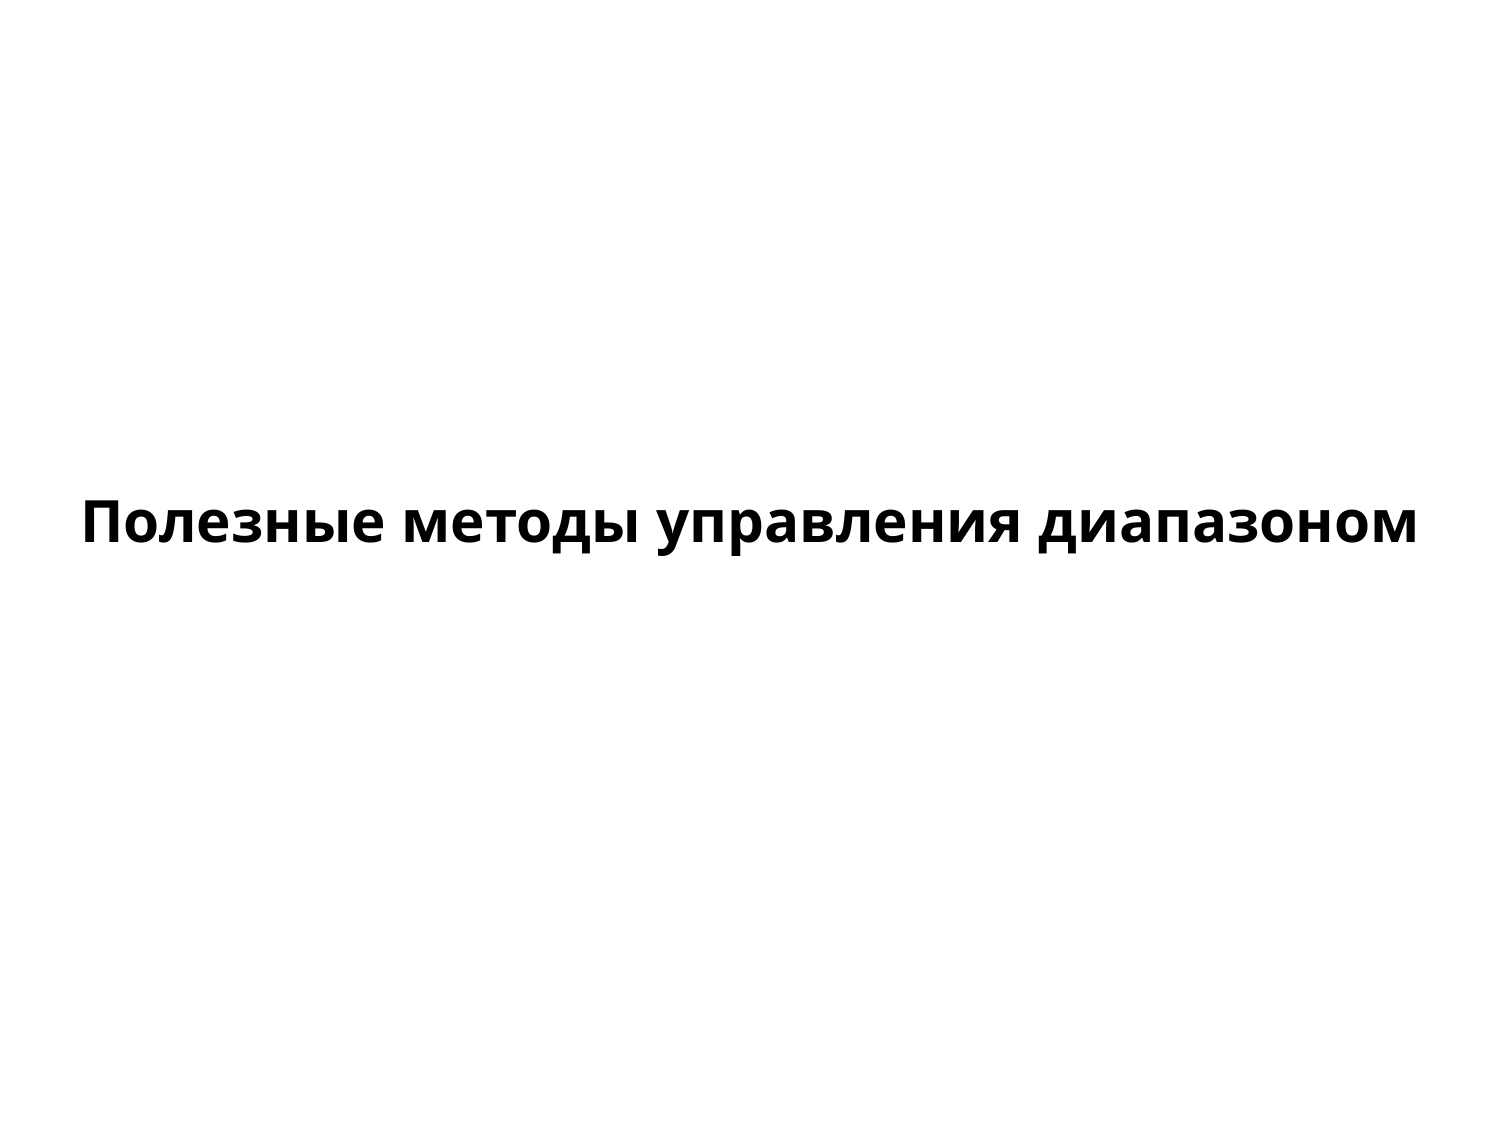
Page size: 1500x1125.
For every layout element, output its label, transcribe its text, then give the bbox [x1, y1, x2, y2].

text_box Полезные методы управления диапазоном [17, 476, 1483, 562]
